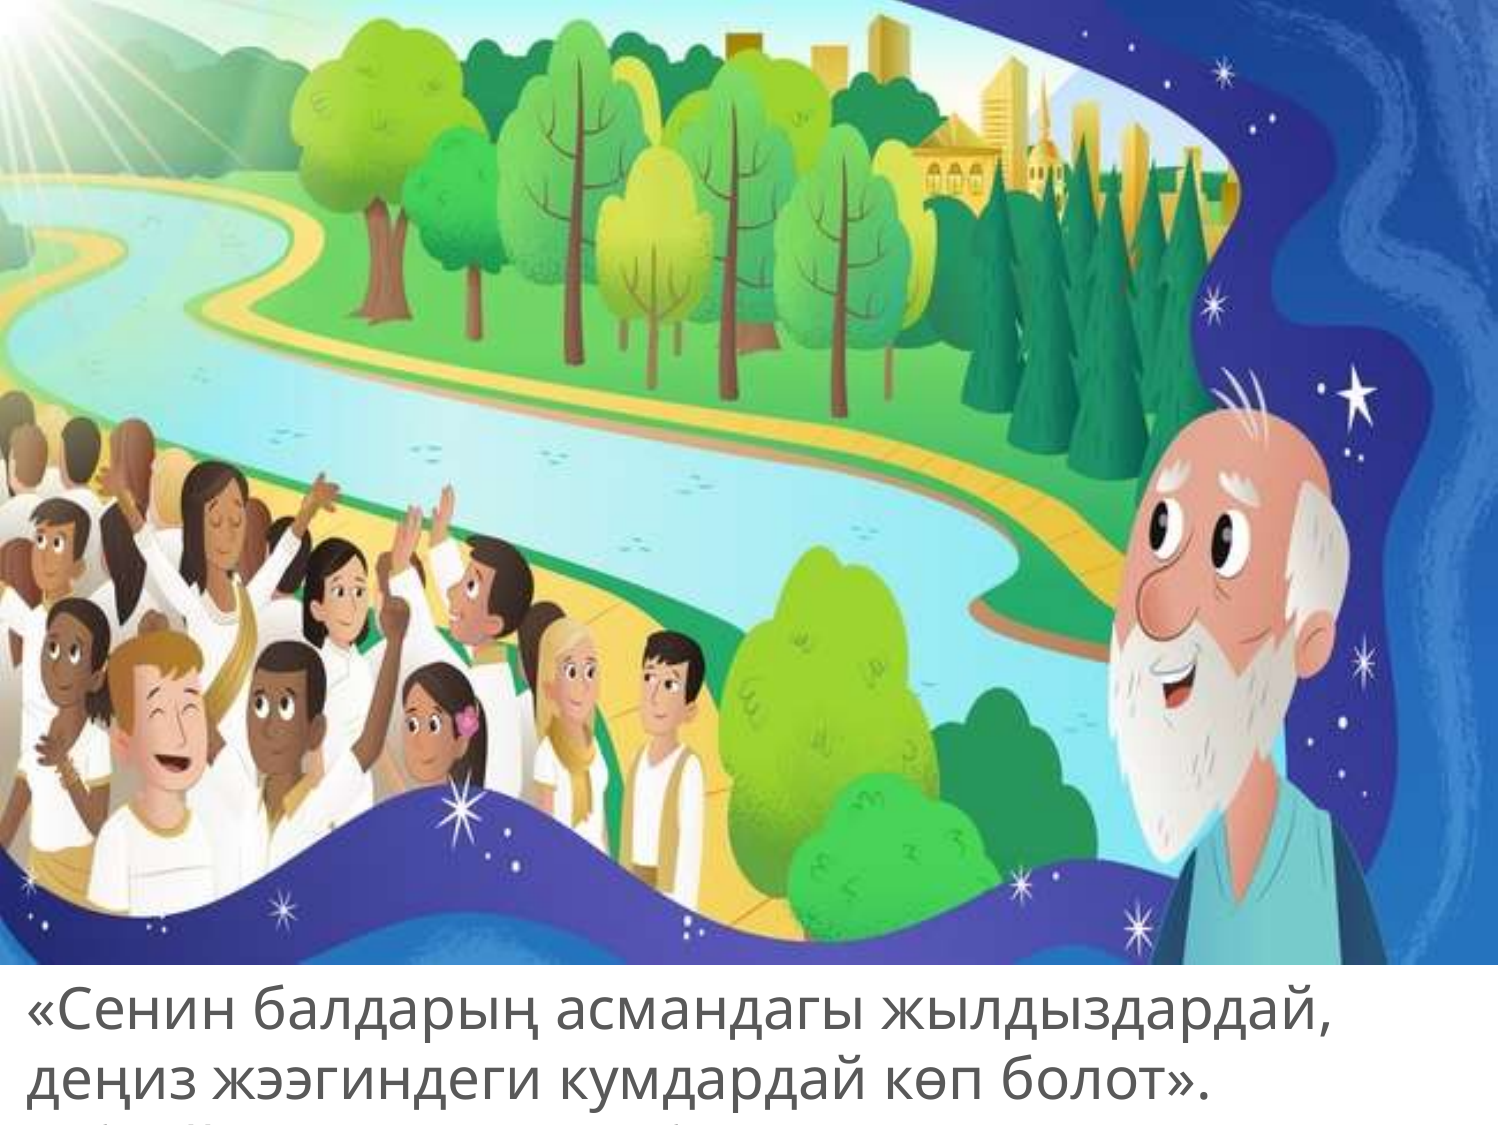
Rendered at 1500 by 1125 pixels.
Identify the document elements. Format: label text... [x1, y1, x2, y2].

text_box «Сенин балдарың асмандагы жылдыздардай, деңиз жээгиндеги кумдардай көп болот». Ыбрайым Теңирдин убадасына ишенген. [11, 971, 1498, 1125]
picture [0, 0, 1498, 965]
